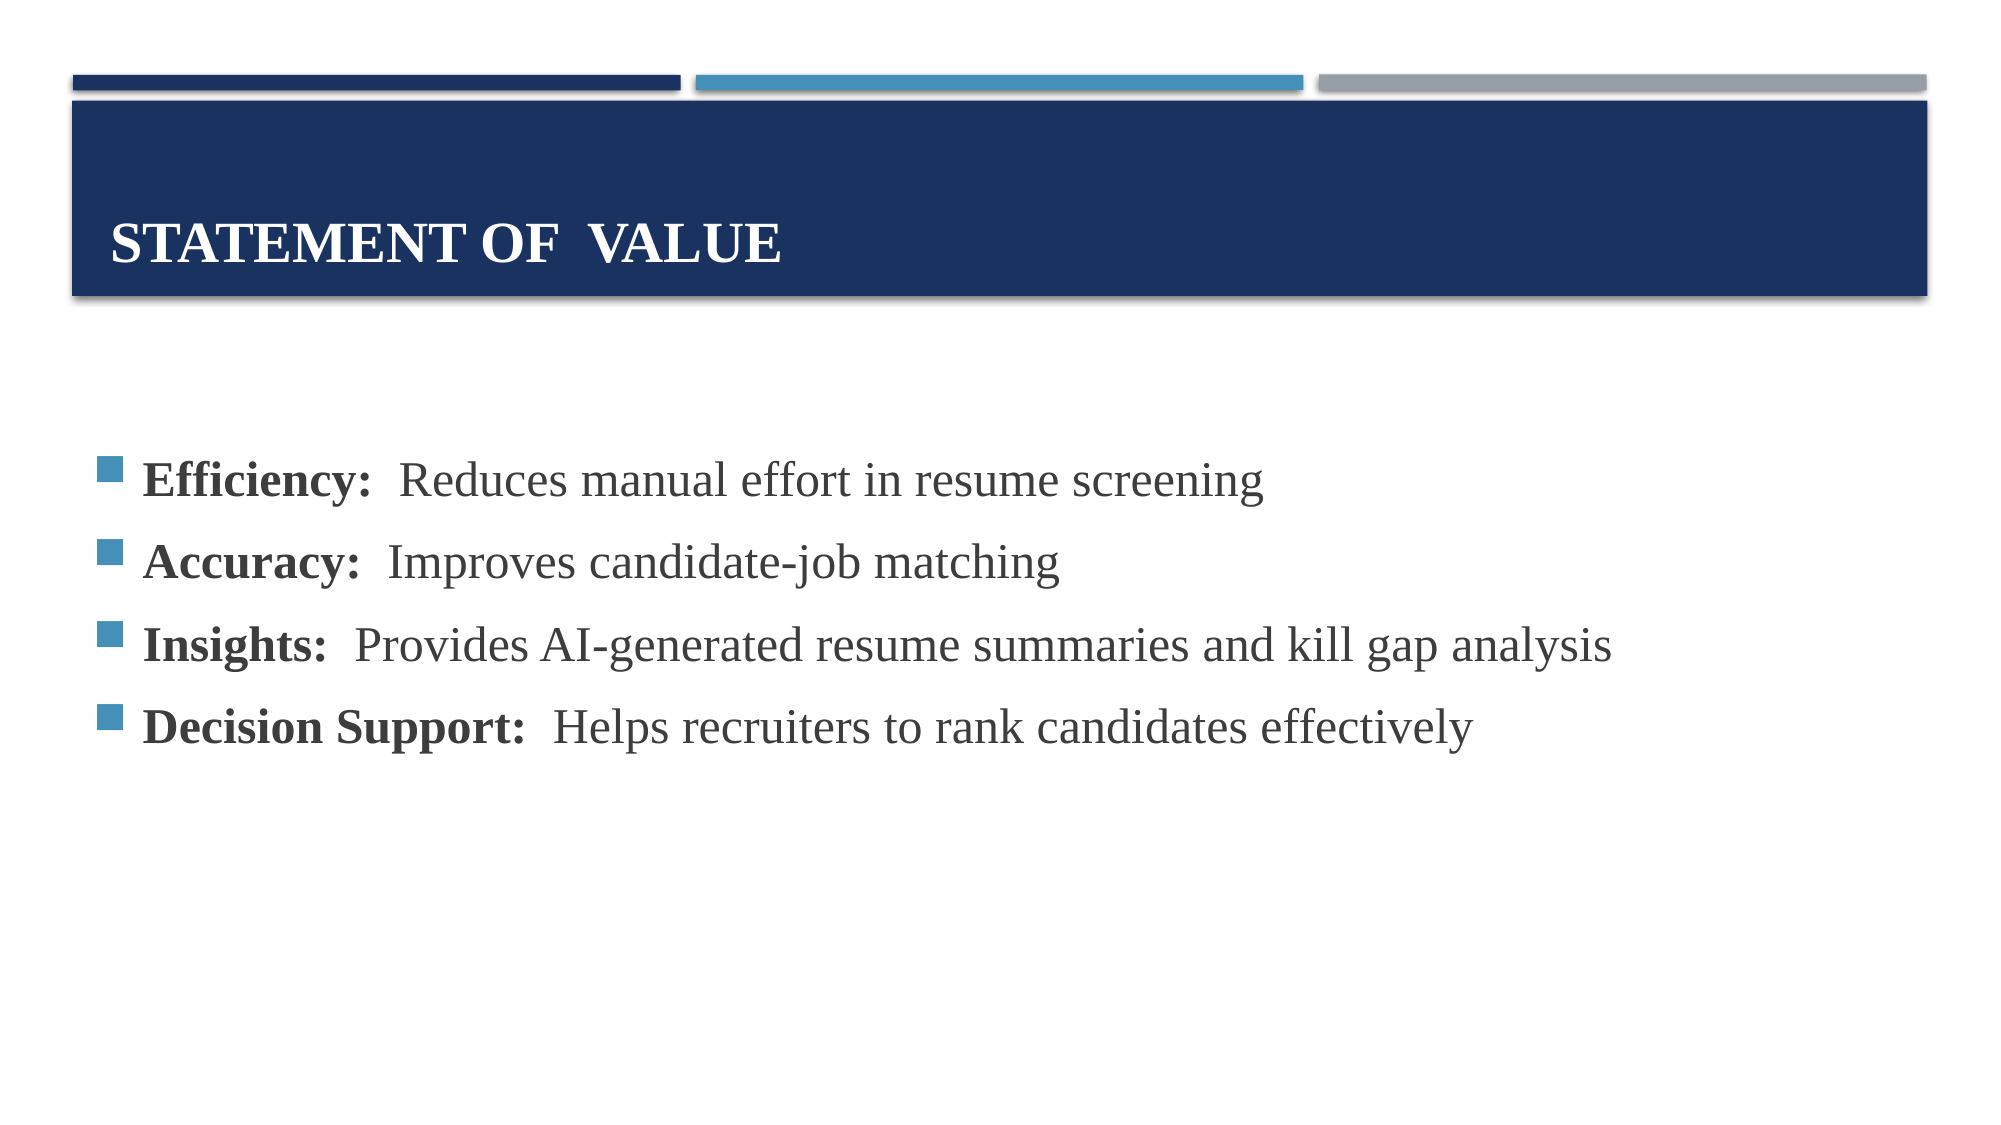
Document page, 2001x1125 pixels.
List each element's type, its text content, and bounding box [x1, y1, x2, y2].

list Efficiency: Reduces manual effort in resume screening Accuracy: Improves candidate-job matching Insights: Provides AI-generated resume summaries and kill gap analysis Decision Support: Helps recruiters to rank candidates effectively [77, 297, 1887, 902]
title Statement of value [95, 115, 1905, 282]
